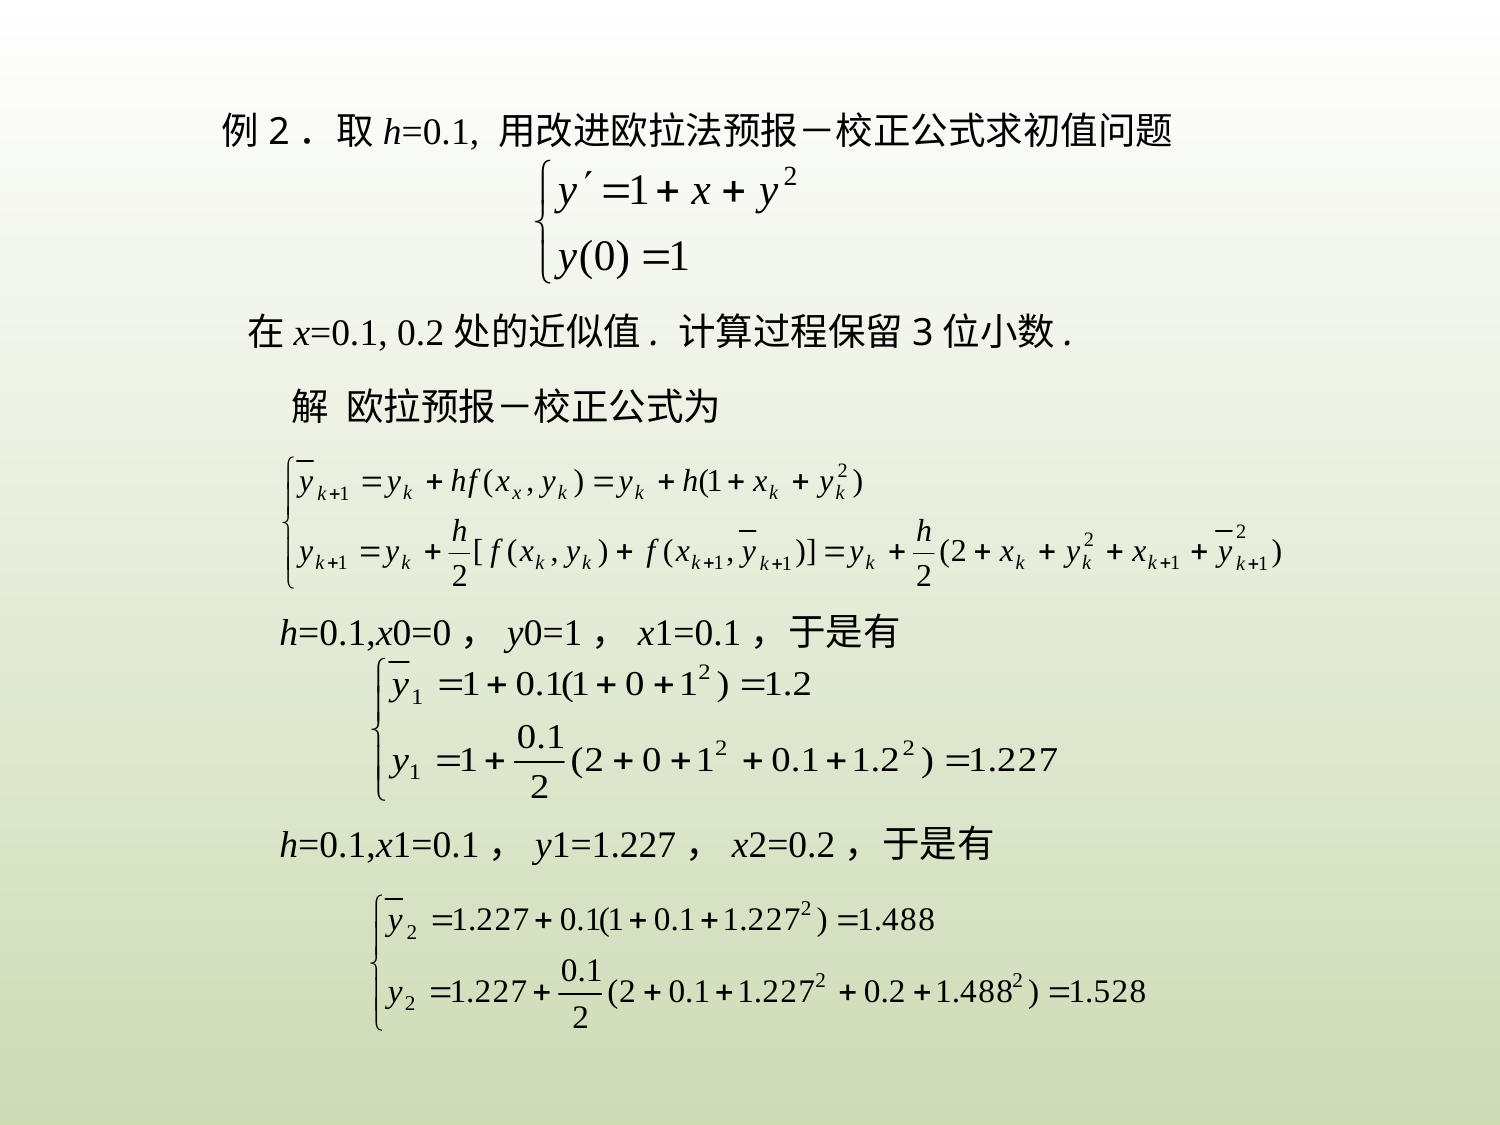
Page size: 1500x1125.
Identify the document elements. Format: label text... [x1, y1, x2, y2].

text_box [524, 149, 813, 293]
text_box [362, 649, 1063, 809]
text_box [362, 887, 1151, 1038]
text_box h=0.1,x1=0.1，y1=1.227，x2=0.2，于是有 [264, 812, 1010, 873]
text_box 在x=0.1, 0.2处的近似值. 计算过程保留3位小数. [232, 300, 1099, 360]
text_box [274, 449, 1288, 596]
text_box 例2．取h=0.1, 用改进欧拉法预报－校正公式求初值问题 [207, 100, 1188, 160]
text_box 解 欧拉预报－校正公式为 [277, 375, 737, 435]
text_box h=0.1,x0=0，y0=1，x1=0.1，于是有 [264, 600, 916, 660]
